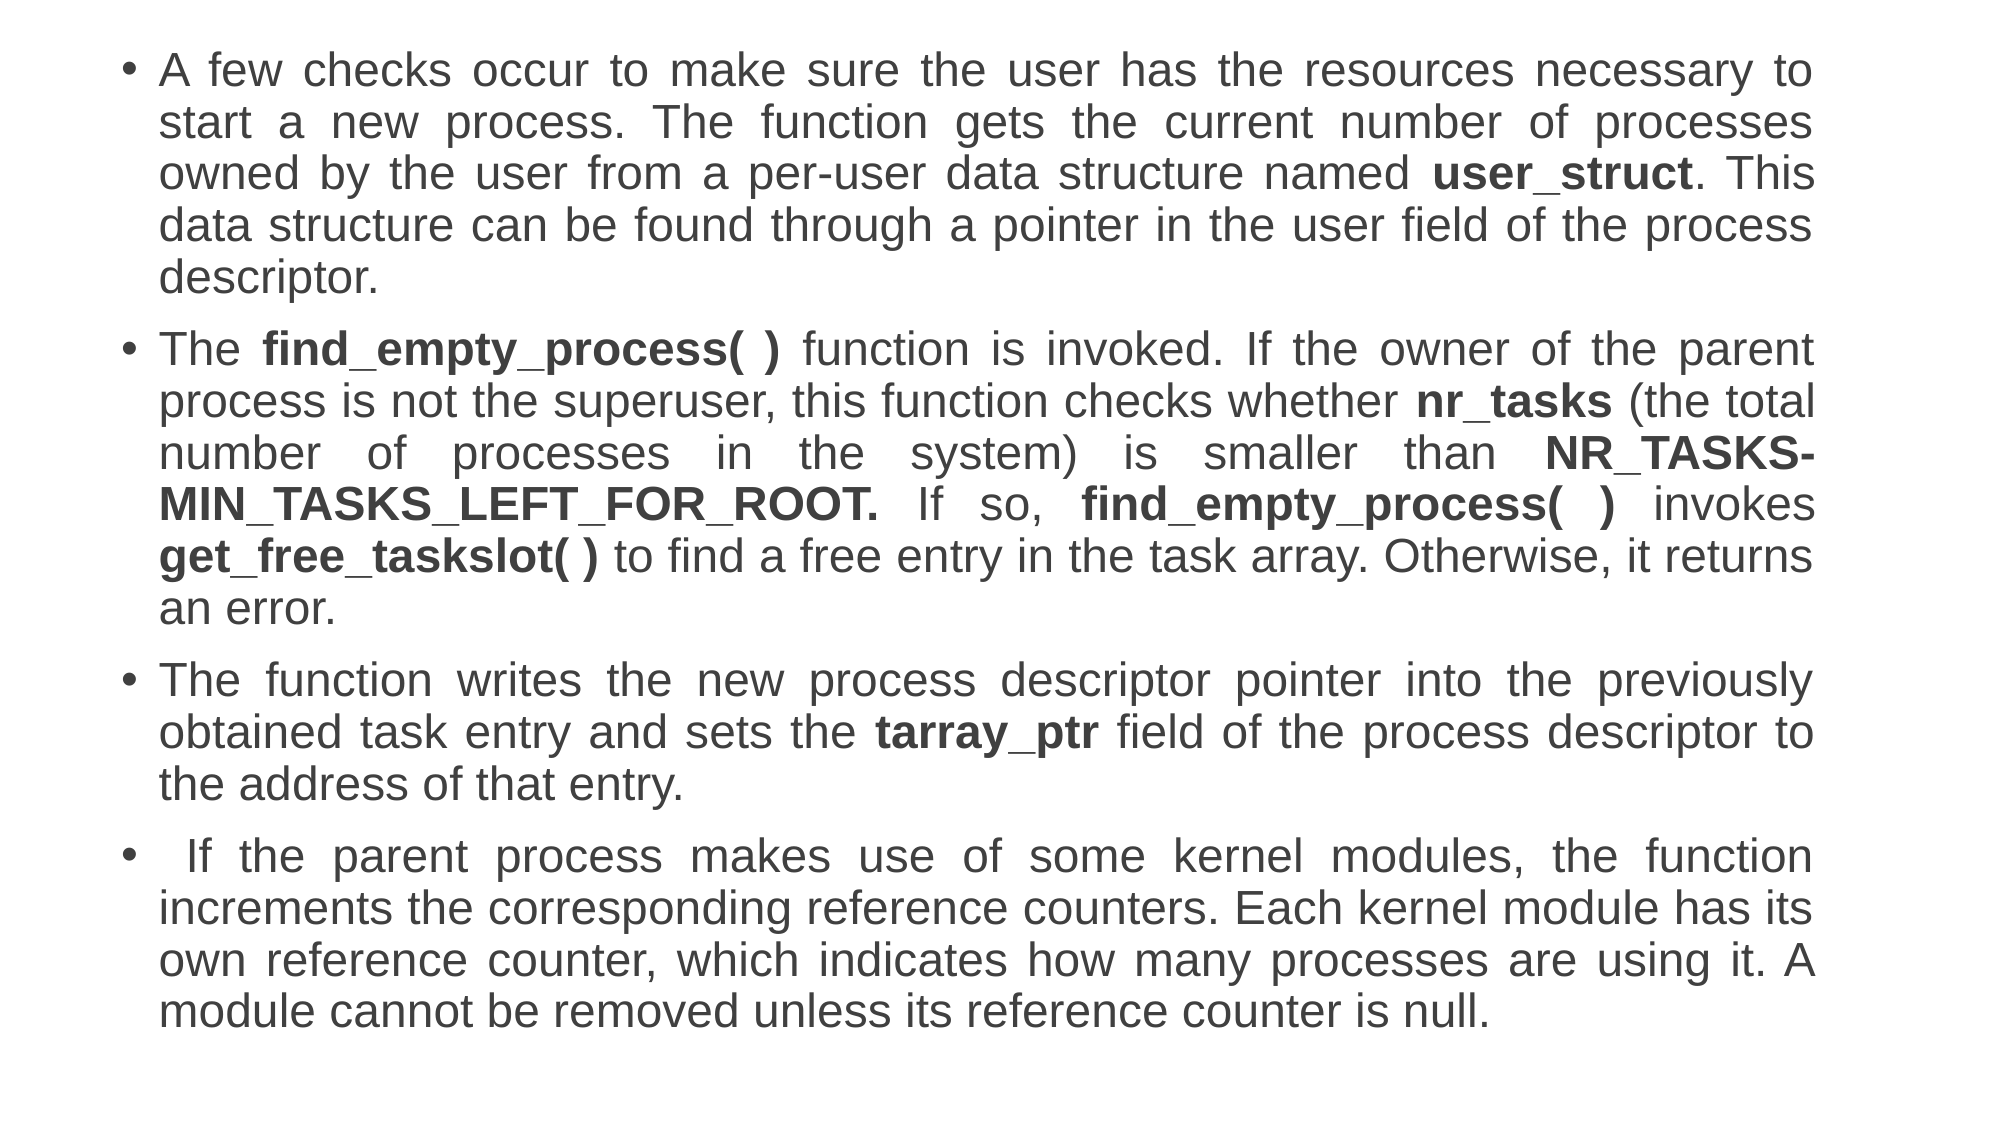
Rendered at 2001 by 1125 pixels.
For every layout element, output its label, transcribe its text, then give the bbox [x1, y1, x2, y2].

list A few checks occur to make sure the user has the resources necessary to start a new process. The function gets the current number of processes owned by the user from a per-user data structure named user_struct. This data structure can be found through a pointer in the user field of the process descriptor. The find_empty_process( ) function is invoked. If the owner of the parent process is not the superuser, this function checks whether nr_tasks (the total number of processes in the system) is smaller than NR_TASKS-MIN_TASKS_LEFT_FOR_ROOT. If so, find_empty_process( ) invokes get_free_taskslot( ) to find a free entry in the task array. Otherwise, it returns an error. The function writes the new process descriptor pointer into the previously obtained task entry and sets the tarray_ptr field of the process descriptor to the address of that entry. If the parent process makes use of some kernel modules, the function increments the corresponding reference counters. Each kernel module has its own reference counter, which indicates how many processes are using it. A module cannot be removed unless its reference counter is null. [106, 37, 1832, 1014]
